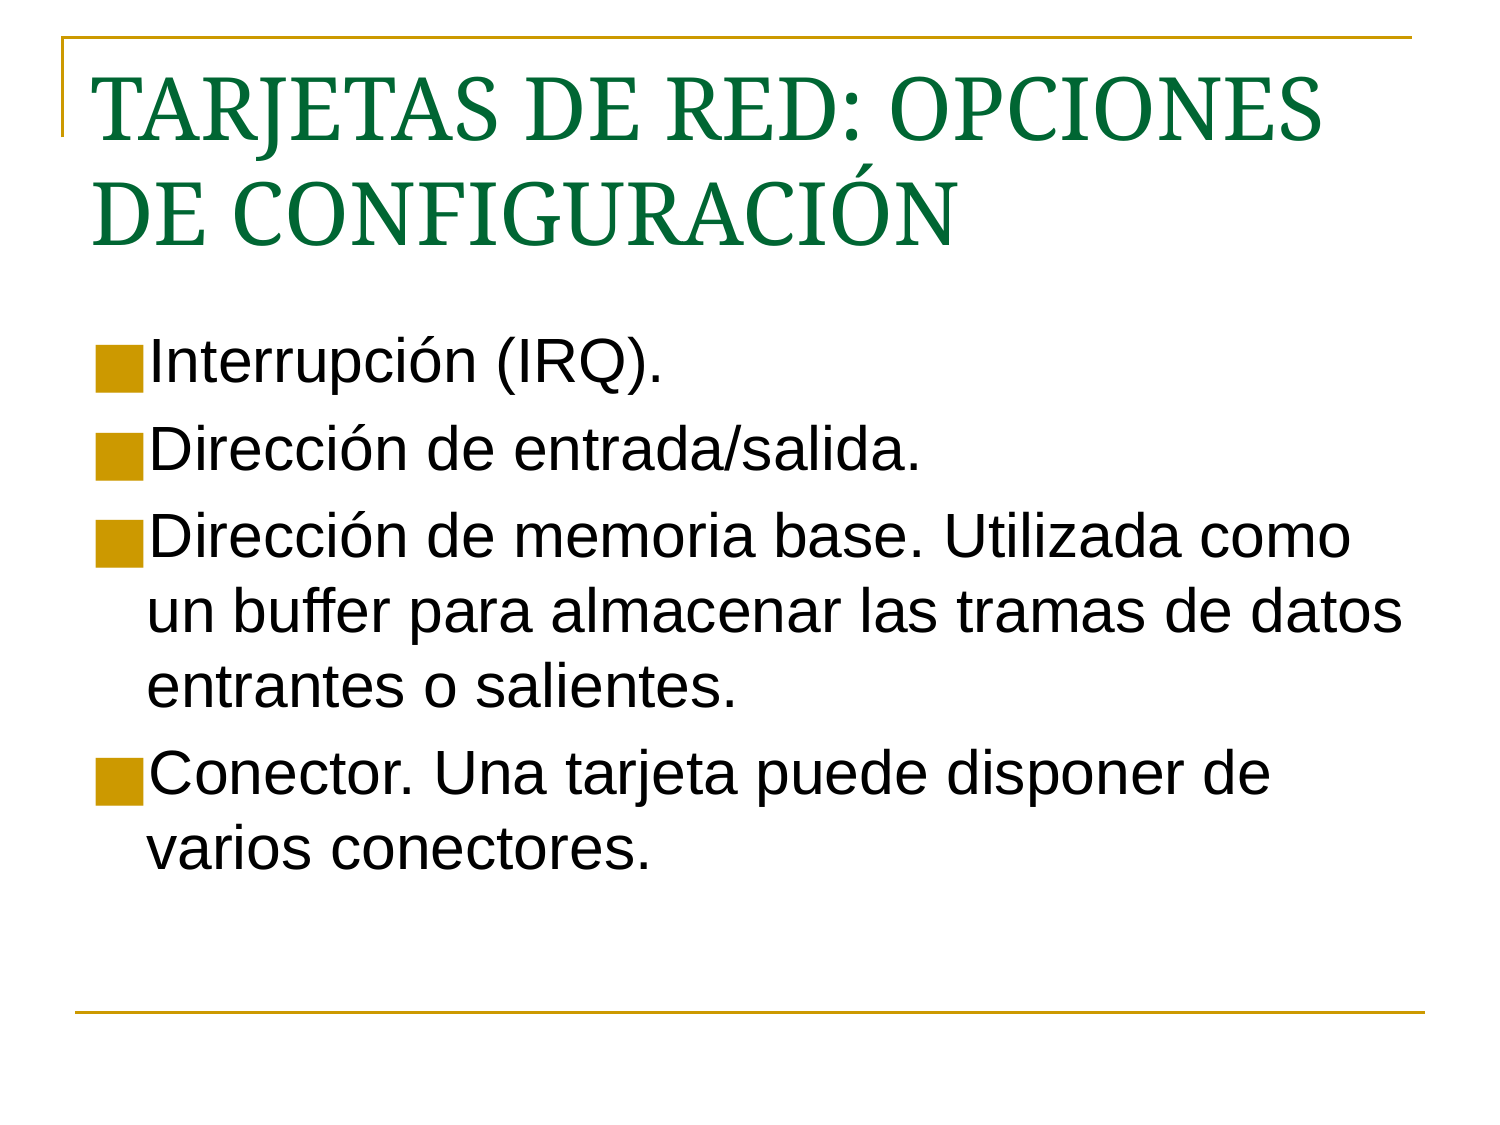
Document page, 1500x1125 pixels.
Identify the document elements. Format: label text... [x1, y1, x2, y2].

list Interrupción (IRQ). Dirección de entrada/salida. Dirección de memoria base. Utilizada como un buffer para almacenar las tramas de datos entrantes o salientes. Conector. Una tarjeta puede disponer de varios conectores. [75, 312, 1425, 1056]
title TARJETAS DE RED: OPCIONES DE CONFIGURACIÓN [75, 45, 1425, 233]
